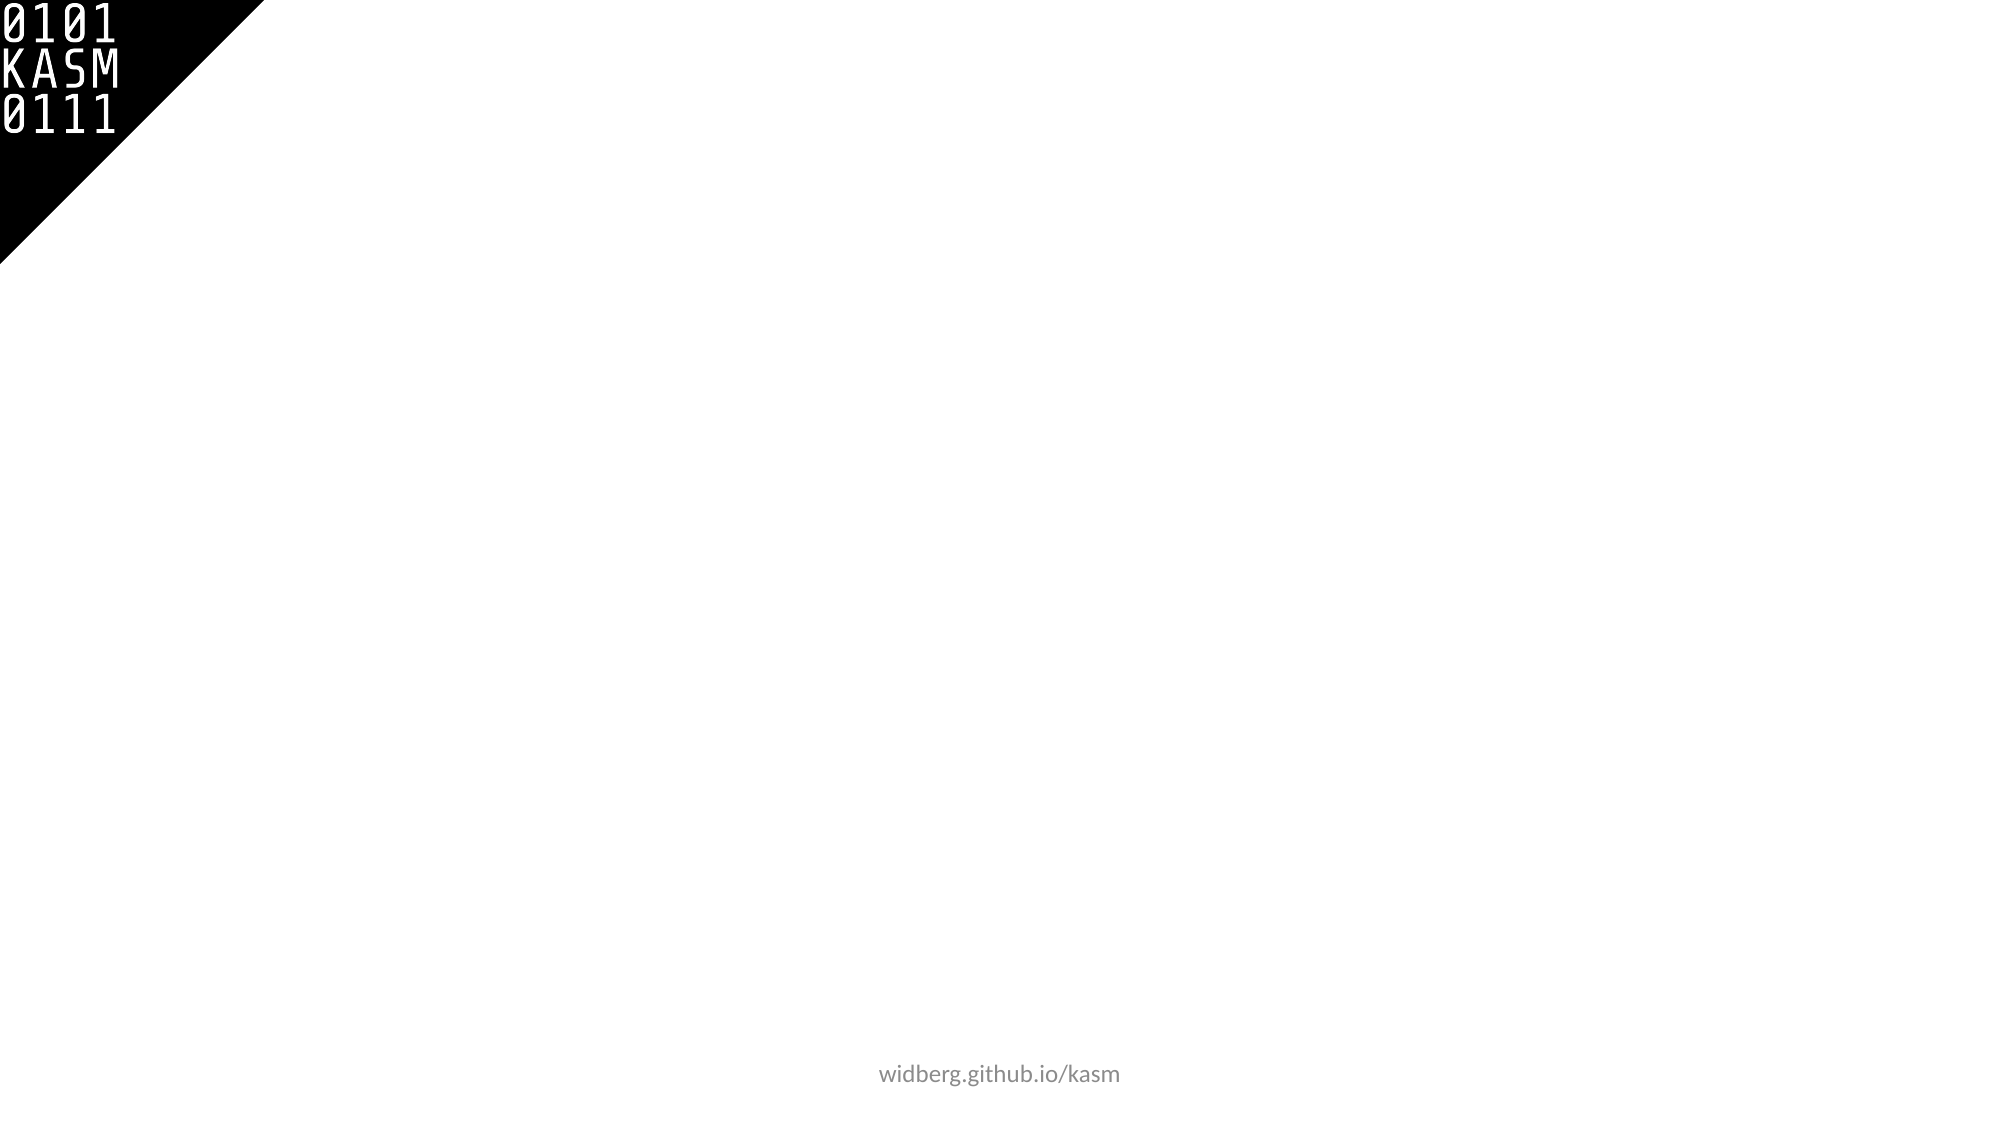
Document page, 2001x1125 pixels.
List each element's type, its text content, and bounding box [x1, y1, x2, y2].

picture [0, 0, 129, 137]
footer widberg.github.io/kasm [662, 1042, 1338, 1103]
